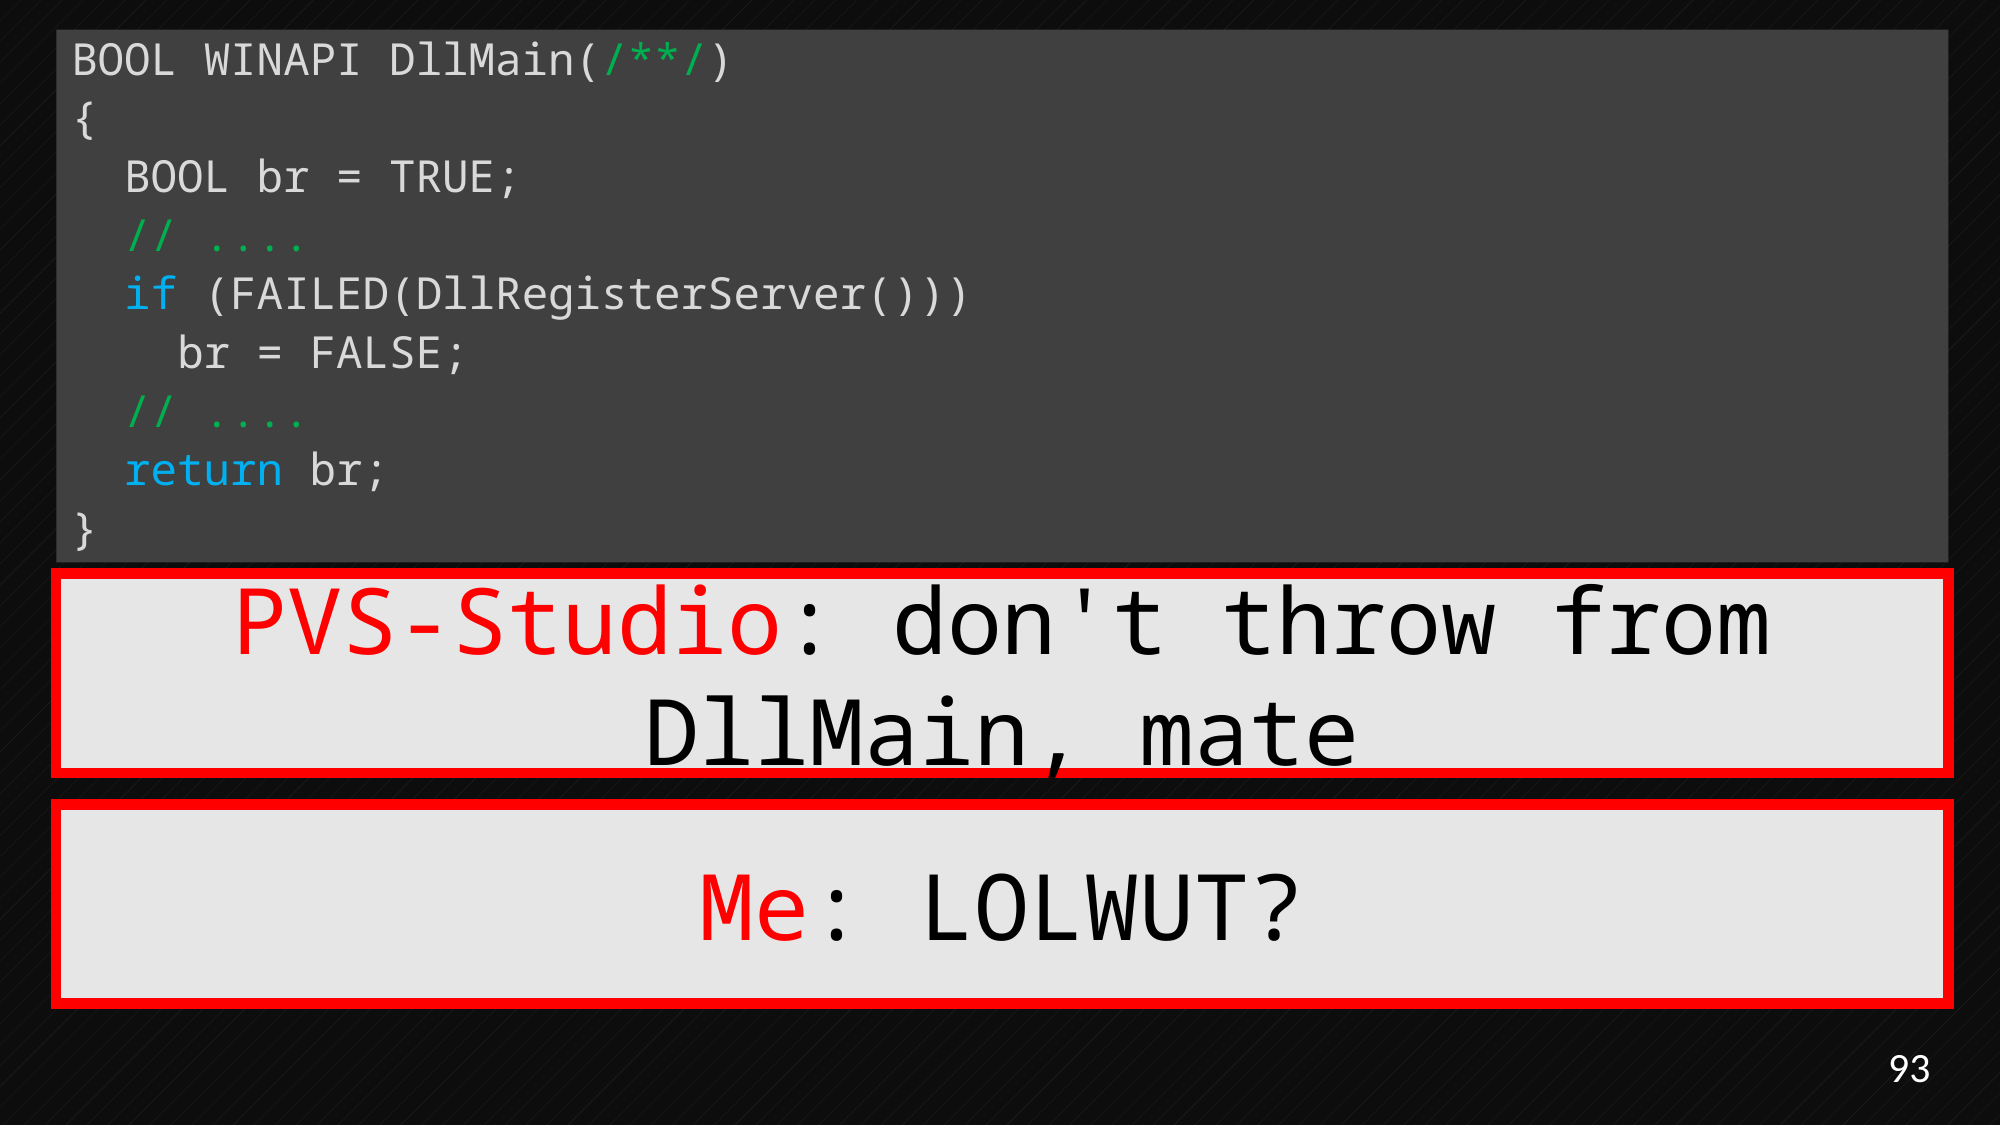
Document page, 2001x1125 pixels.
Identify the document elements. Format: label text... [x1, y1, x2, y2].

list BOOL WINAPI DllMain(/**/) { BOOL br = TRUE; // .... if (FAILED(DllRegisterServer())) br = FALSE; // .... return br; } [56, 29, 1949, 563]
text_box Me: LOLWUT? [55, 803, 1949, 1005]
slide_number 93 [1775, 1035, 1946, 1096]
text_box PVS-Studio: don't throw from DllMain, mate [55, 573, 1949, 774]
